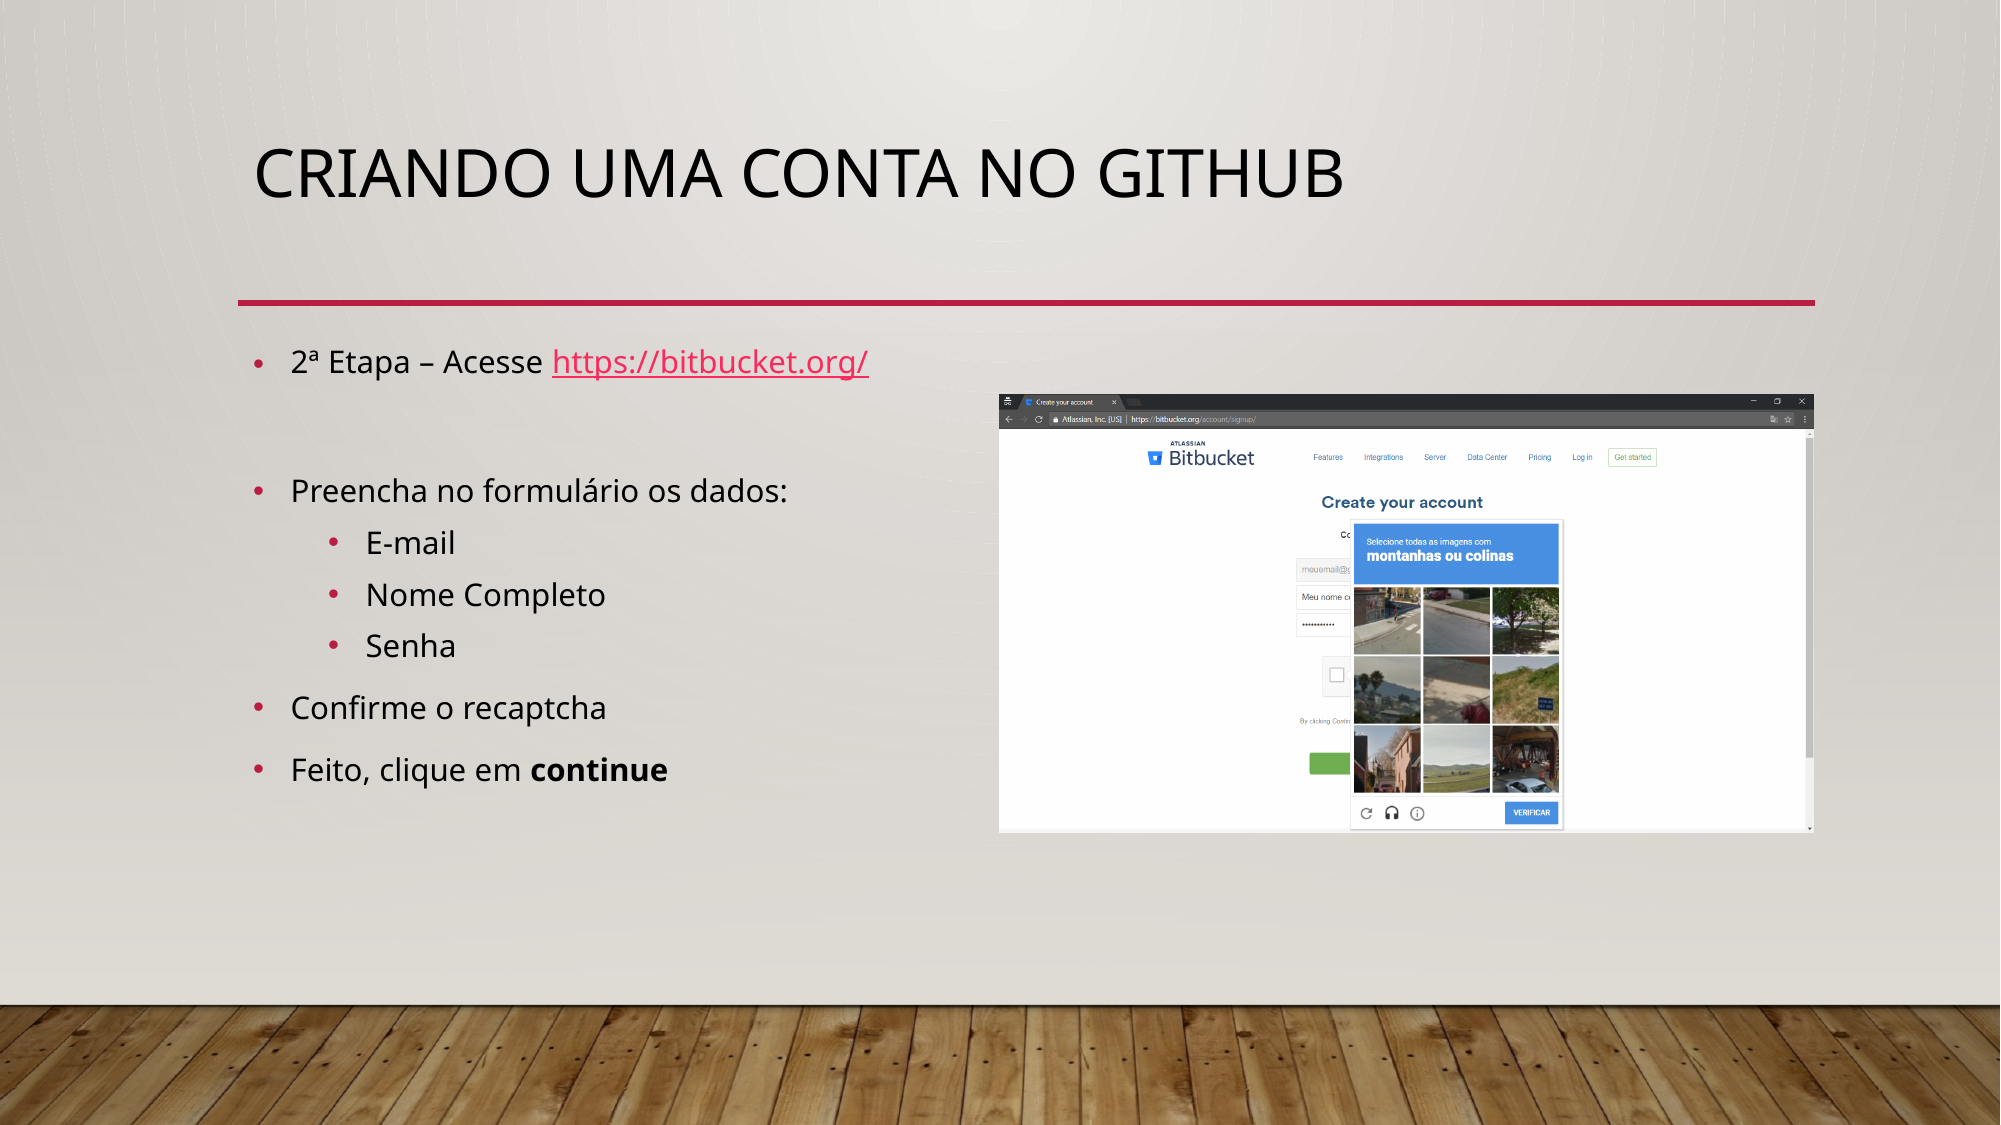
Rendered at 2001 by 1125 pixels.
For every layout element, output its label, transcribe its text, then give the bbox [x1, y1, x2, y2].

list 2ª Etapa – Acesse https://bitbucket.org/ Preencha no formulário os dados: E-mail Nome Completo Senha Confirme o recaptcha Feito, clique em continue [238, 330, 921, 897]
title Criando uma conta no github [238, 131, 1814, 305]
picture [999, 394, 1814, 833]
picture [0, 1005, 2000, 1125]
